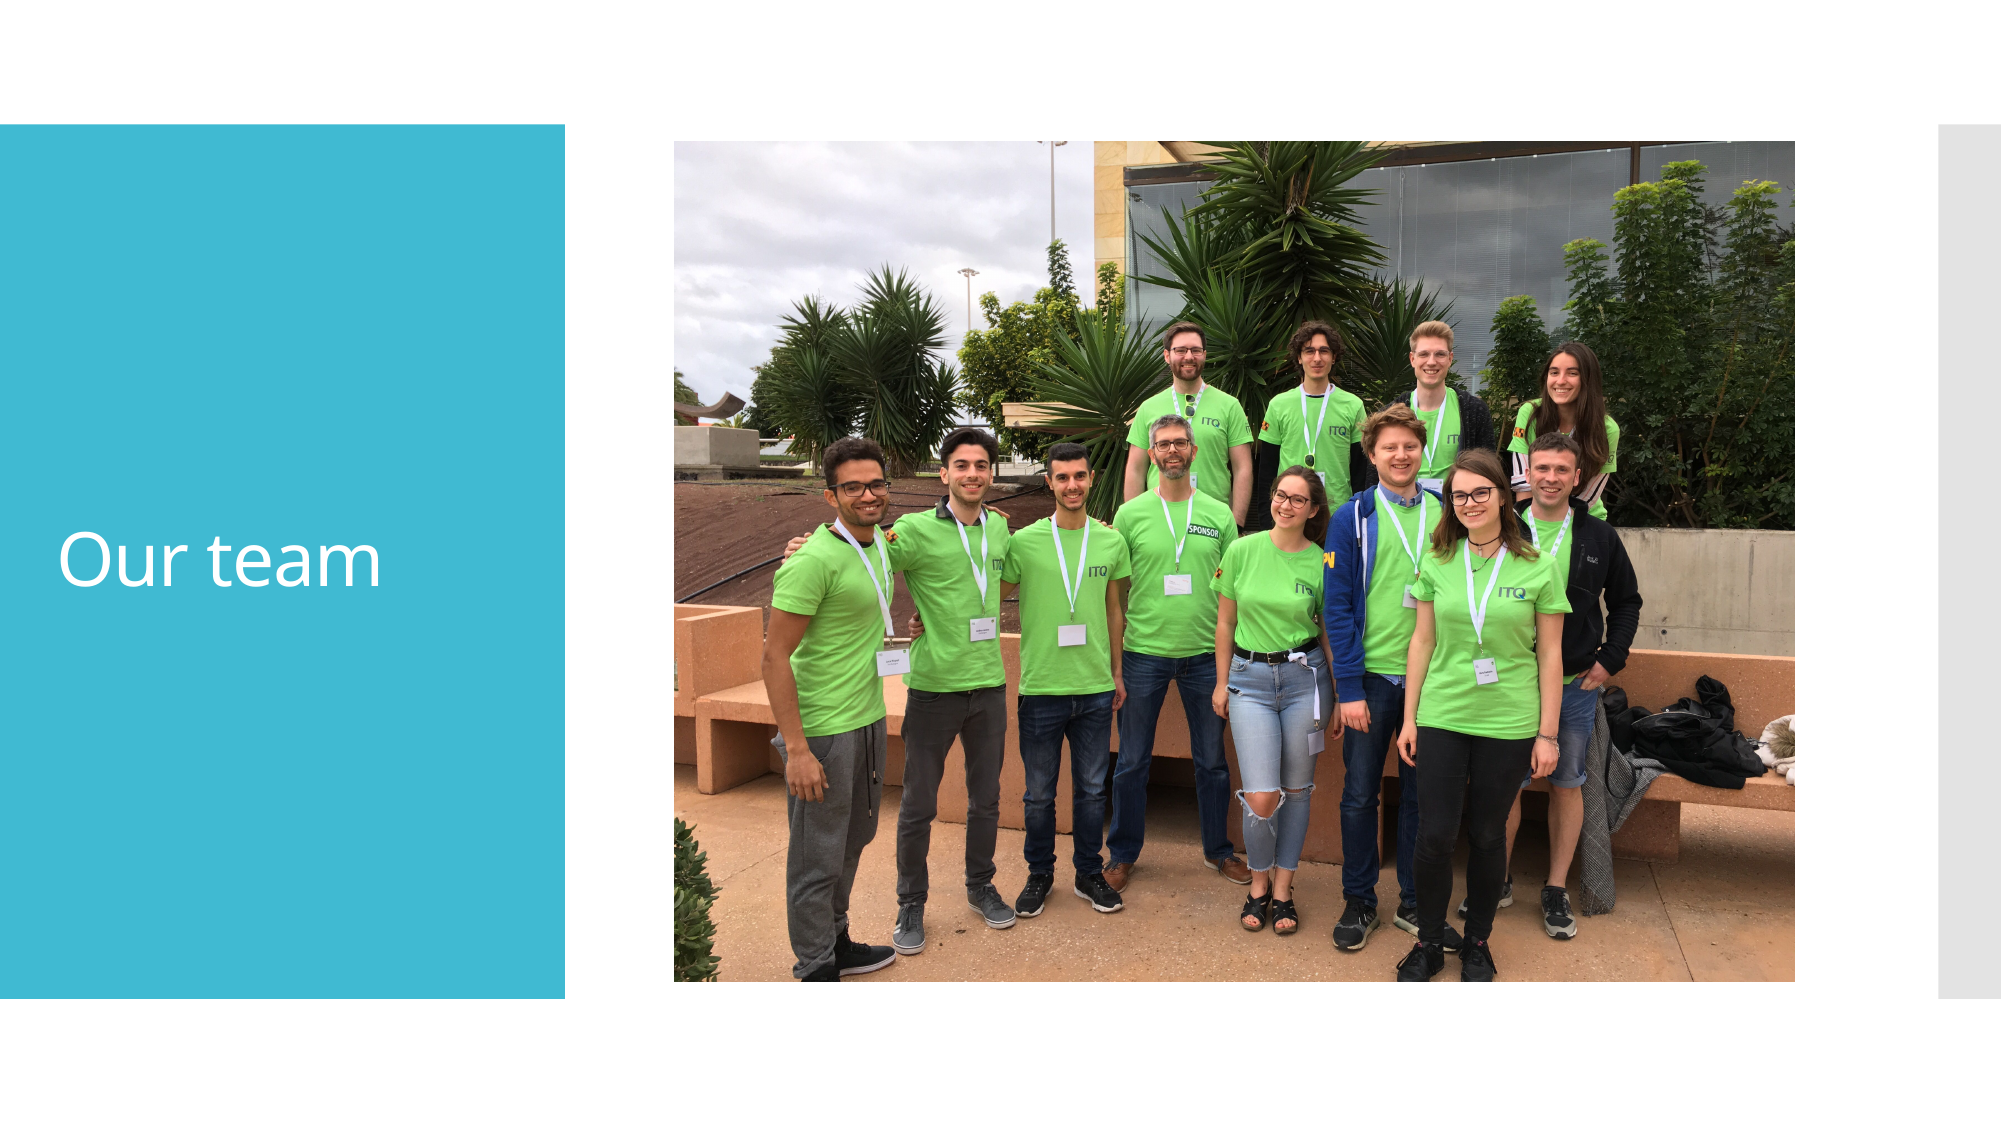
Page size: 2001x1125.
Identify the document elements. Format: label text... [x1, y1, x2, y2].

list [674, 141, 1795, 982]
title Our team [41, 184, 525, 940]
